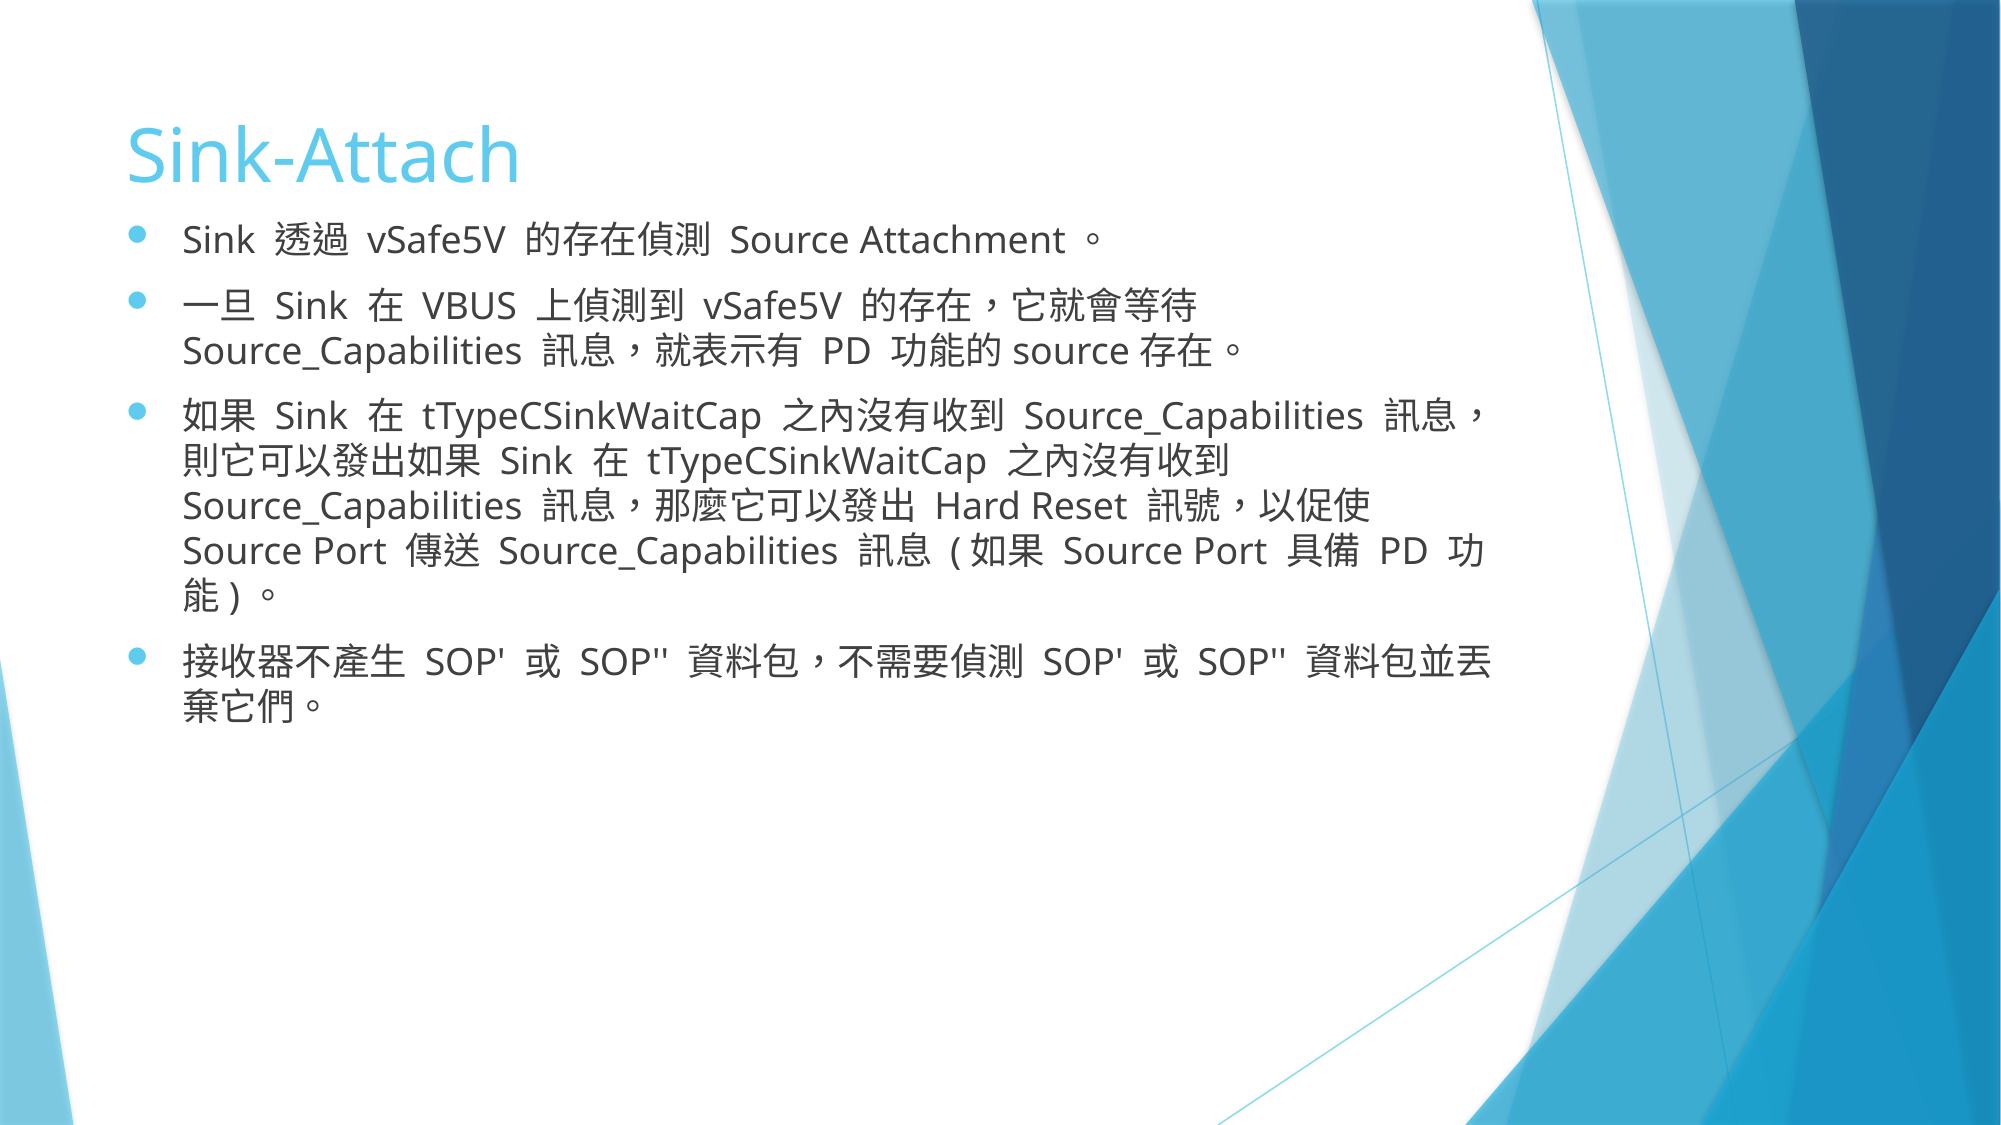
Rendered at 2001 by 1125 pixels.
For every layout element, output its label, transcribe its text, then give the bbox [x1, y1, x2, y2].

title Sink-Attach [111, 99, 1522, 208]
list Sink 透過 vSafe5V 的存在偵測 Source Attachment。 一旦 Sink 在 VBUS 上偵測到 vSafe5V 的存在，它就會等待 Source_Capabilities 訊息，就表示有 PD 功能的source存在。 如果 Sink 在 tTypeCSinkWaitCap 之內沒有收到 Source_Capabilities 訊息，則它可以發出如果 Sink 在 tTypeCSinkWaitCap 之內沒有收到 Source_Capabilities 訊息，那麼它可以發出 Hard Reset 訊號，以促使 Source Port 傳送 Source_Capabilities 訊息 (如果 Source Port 具備 PD 功能)。 接收器不產生 SOP' 或 SOP'' 資料包，不需要偵測 SOP' 或 SOP'' 資料包並丟棄它們。 [111, 208, 1522, 1090]
